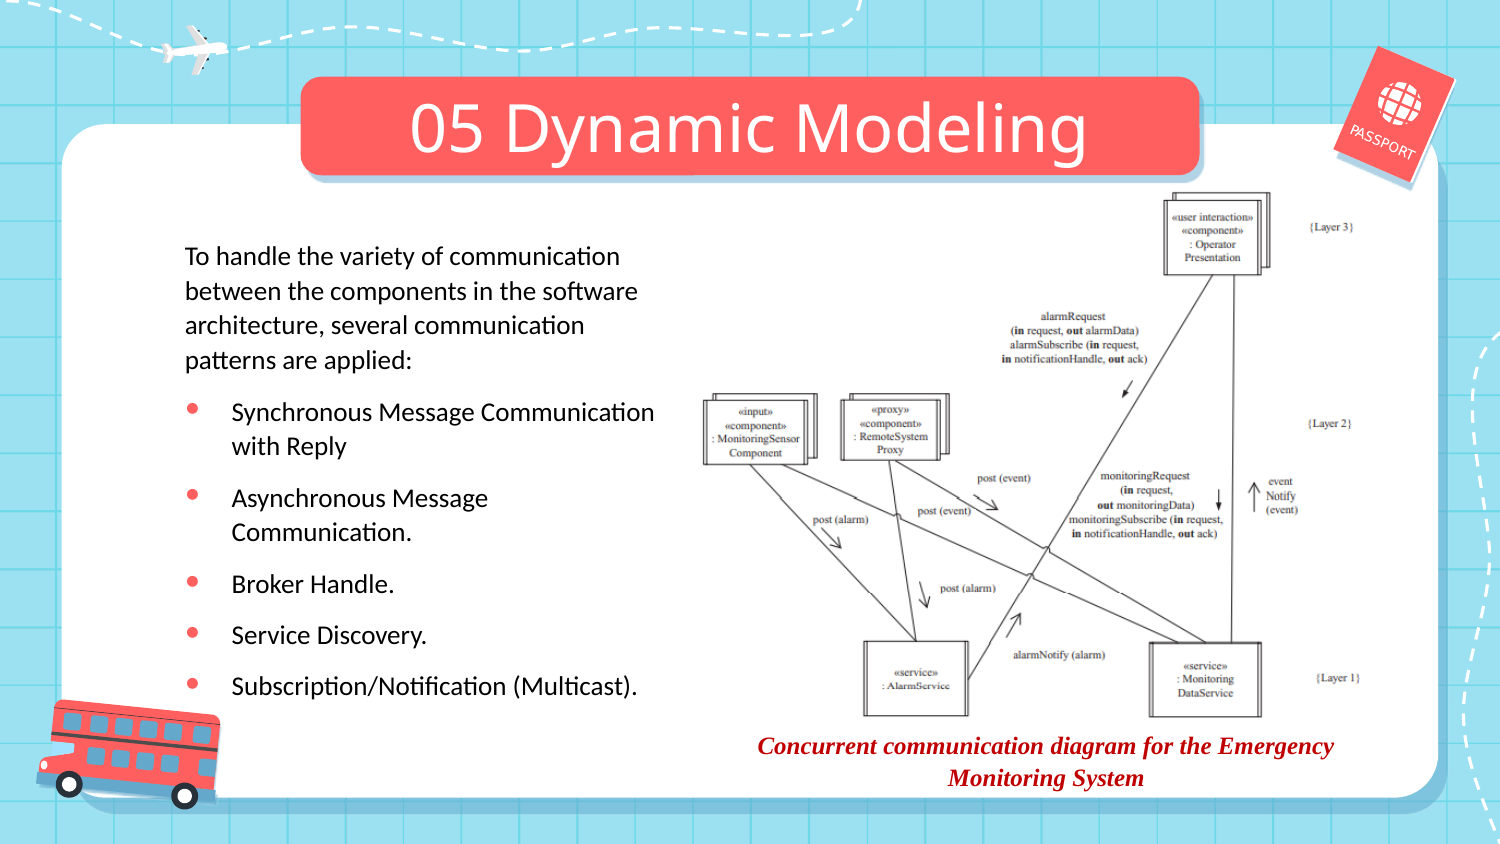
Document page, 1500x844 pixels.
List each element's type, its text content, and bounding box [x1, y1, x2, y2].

text_box [302, 76, 1198, 88]
title 05 Dynamic Modeling [118, 88, 1382, 164]
picture [701, 188, 1374, 724]
text_box Concurrent communication diagram for the Emergency Monitoring System [686, 736, 1406, 783]
text_box [302, 164, 1198, 176]
text_box To handle the variety of communication between the components in the software architecture, several communication patterns are applied: Synchronous Message Communication with Reply Asynchronous Message Communication. Broker Handle. Service Discovery. Subscription/Notification (Multicast). [170, 228, 687, 709]
